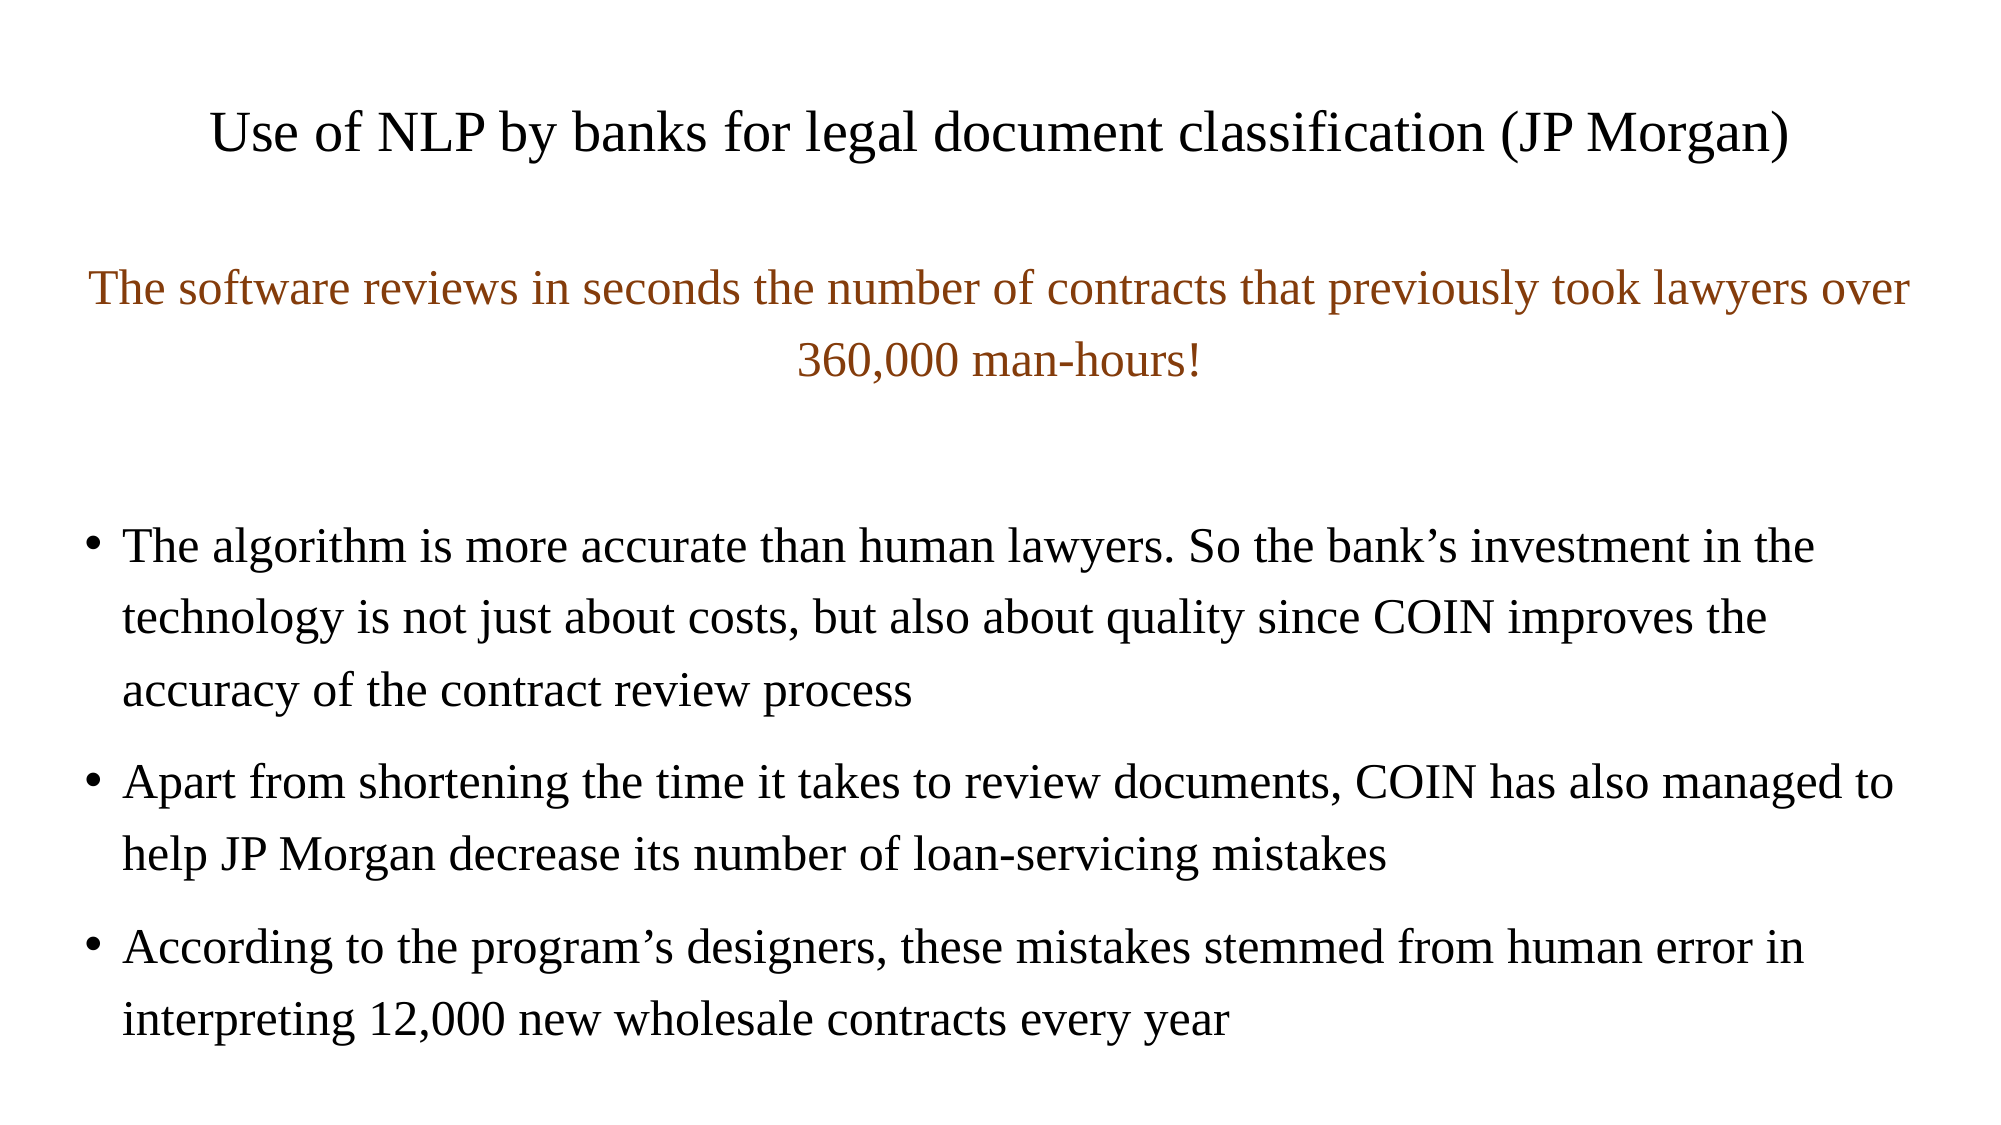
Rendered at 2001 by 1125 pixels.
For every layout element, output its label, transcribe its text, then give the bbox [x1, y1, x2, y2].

title Use of NLP by banks for legal document classification (JP Morgan) [137, 59, 1863, 205]
list The software reviews in seconds the number of contracts that previously took lawyers over 360,000 man-hours! The algorithm is more accurate than human lawyers. So the bank’s investment in the technology is not just about costs, but also about quality since COIN improves the accuracy of the contract review process Apart from shortening the time it takes to review documents, COIN has also managed to help JP Morgan decrease its number of loan-servicing mistakes According to the program’s designers, these mistakes stemmed from human error in interpreting 12,000 new wholesale contracts every year [69, 234, 1931, 1055]
